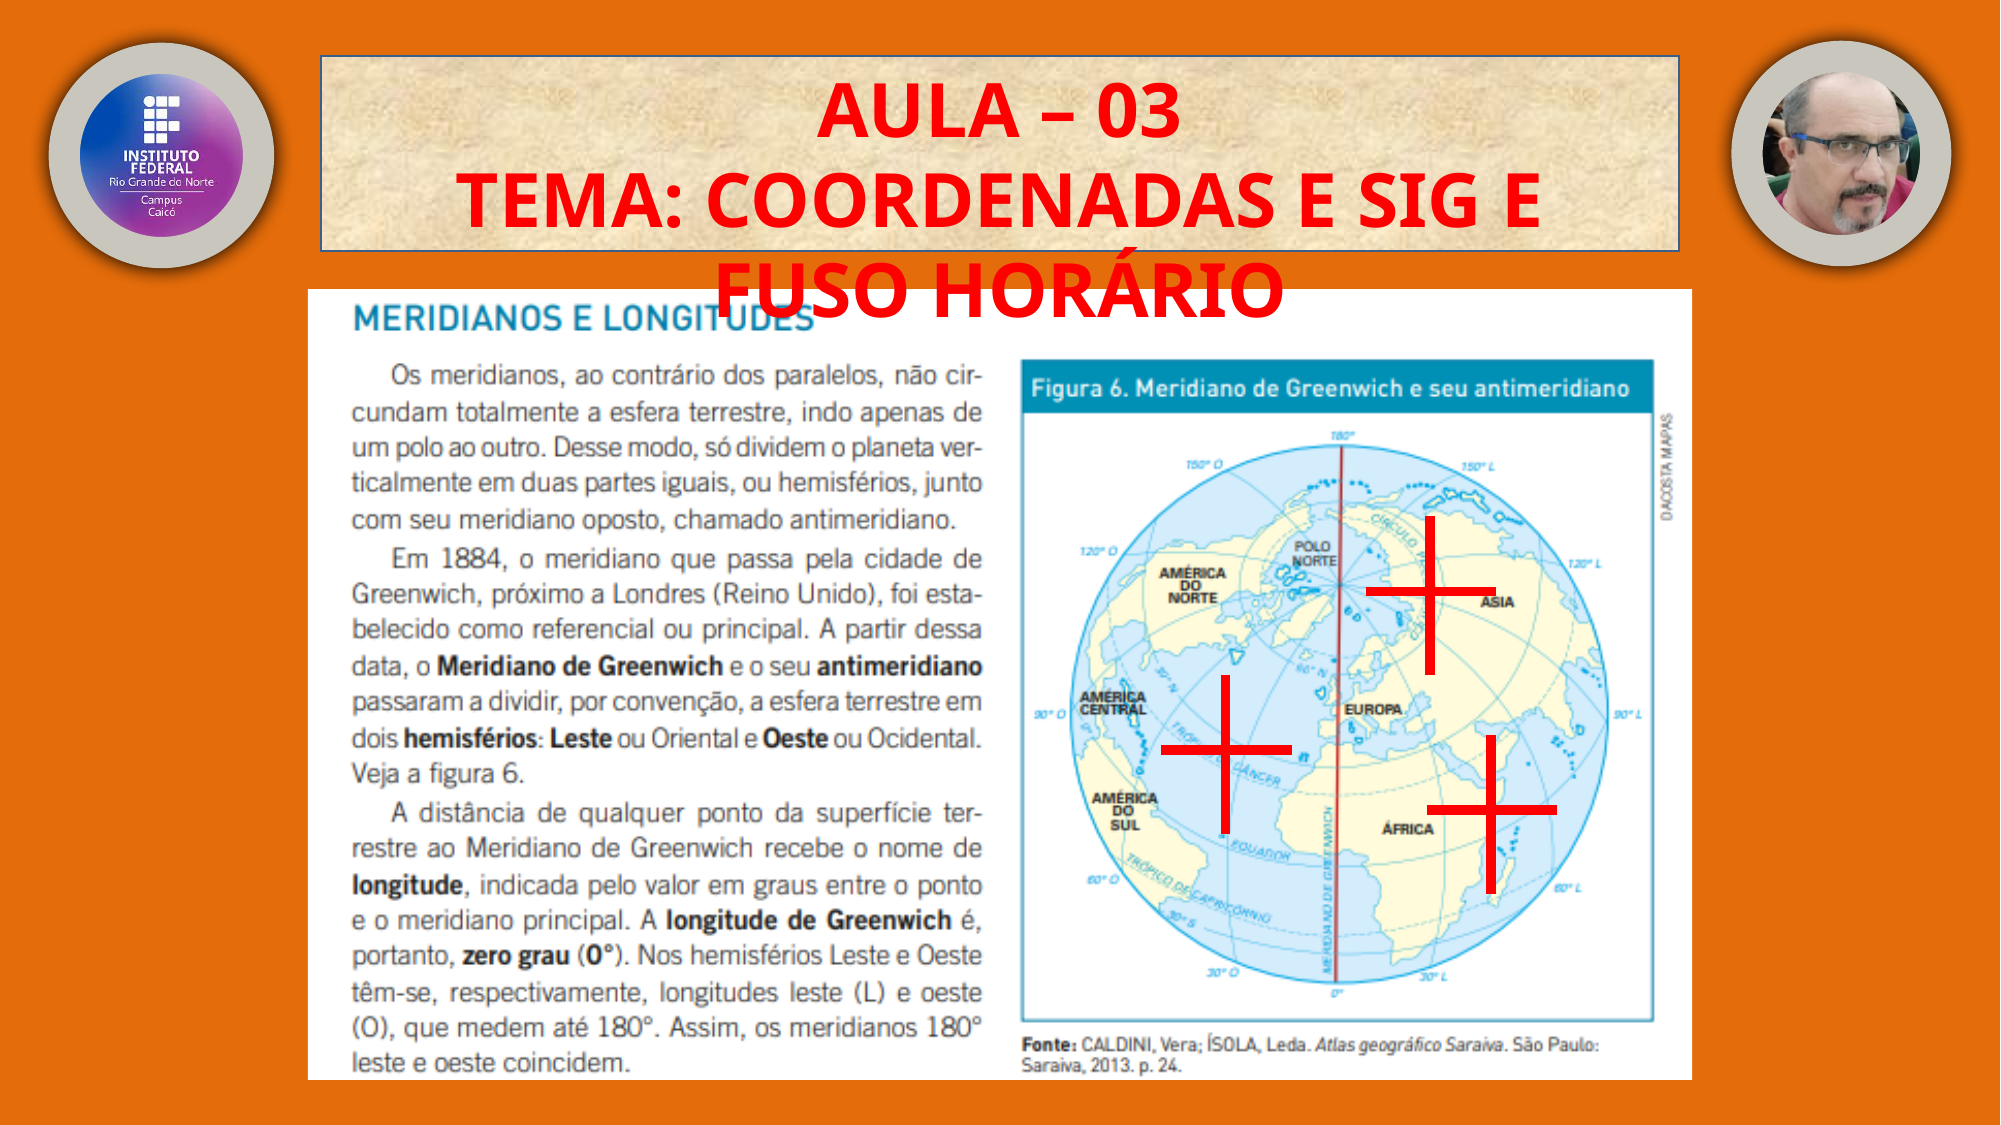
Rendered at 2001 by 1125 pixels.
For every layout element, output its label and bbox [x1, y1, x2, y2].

text_box [1426, 734, 1558, 894]
text_box [1161, 674, 1293, 834]
text_box [1365, 516, 1497, 675]
picture [64, 58, 259, 253]
text_box [320, 55, 1680, 253]
picture [307, 289, 1693, 1080]
picture [1746, 56, 1936, 251]
